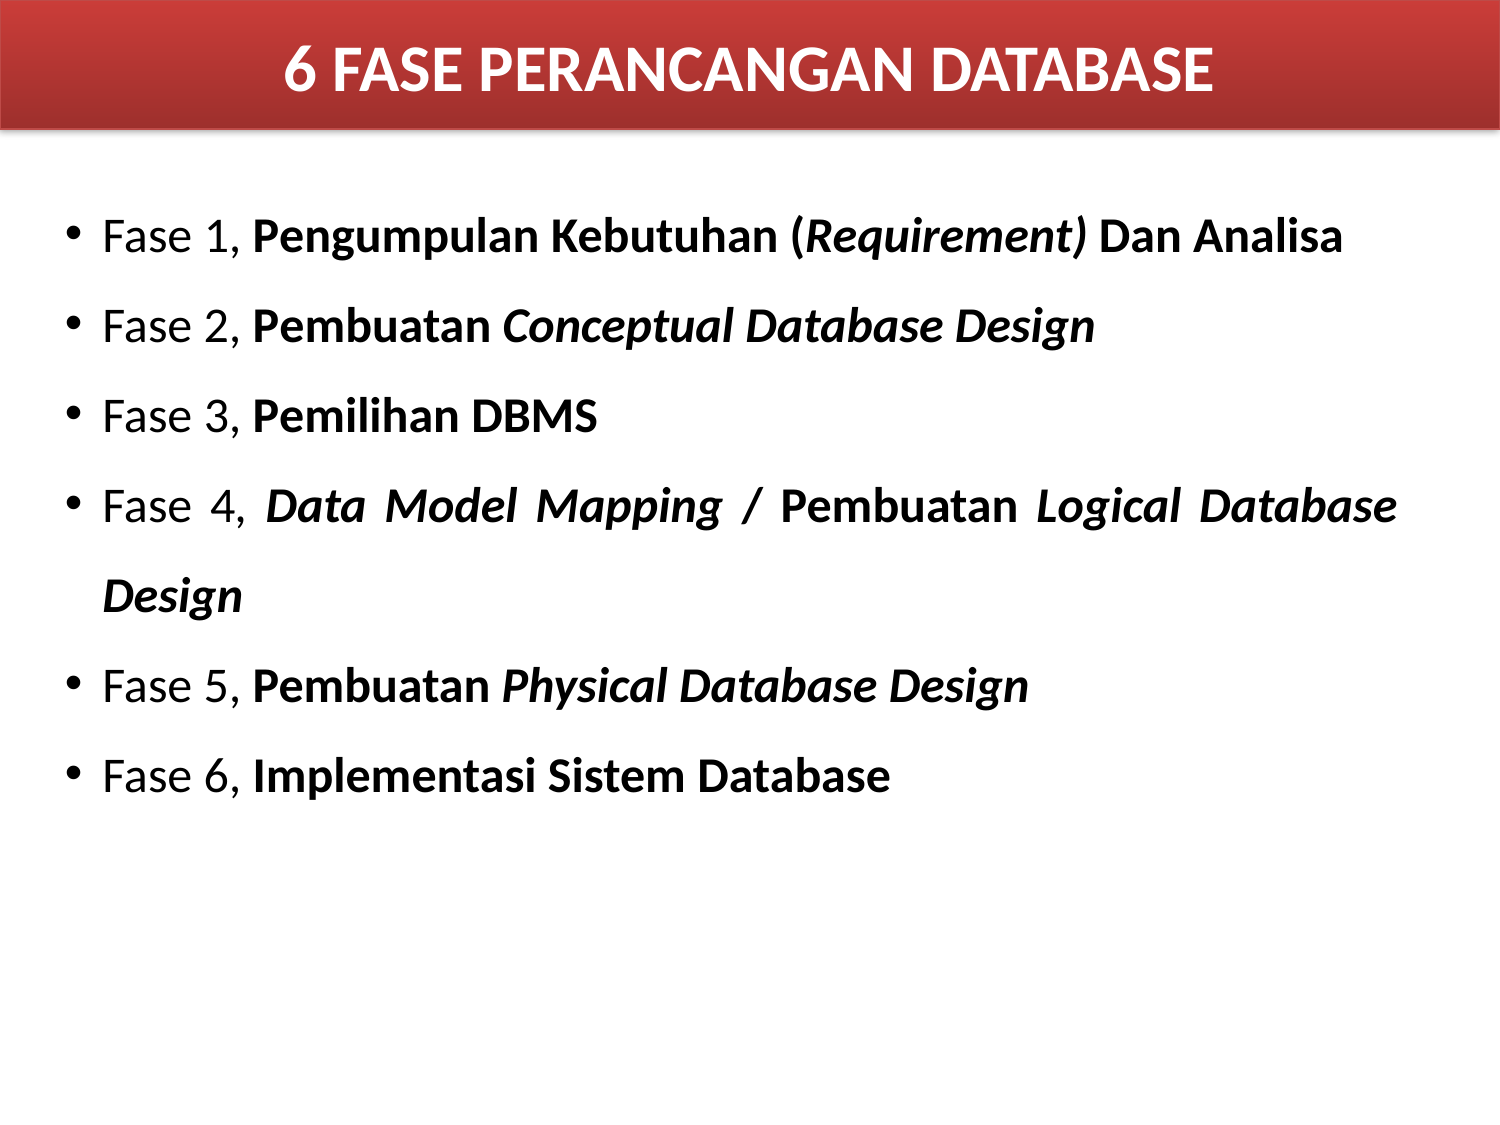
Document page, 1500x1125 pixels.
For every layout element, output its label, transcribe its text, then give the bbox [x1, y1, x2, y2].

text_box Fase 1, Pengumpulan Kebutuhan (Requirement) Dan Analisa Fase 2, Pembuatan Conceptual Database Design Fase 3, Pemilihan DBMS Fase 4, Data Model Mapping / Pembuatan Logical Database Design Fase 5, Pembuatan Physical Database Design Fase 6, Implementasi Sistem Database [49, 164, 1413, 810]
text_box 6 FASE PERANCANGAN DATABASE [0, 0, 1500, 130]
